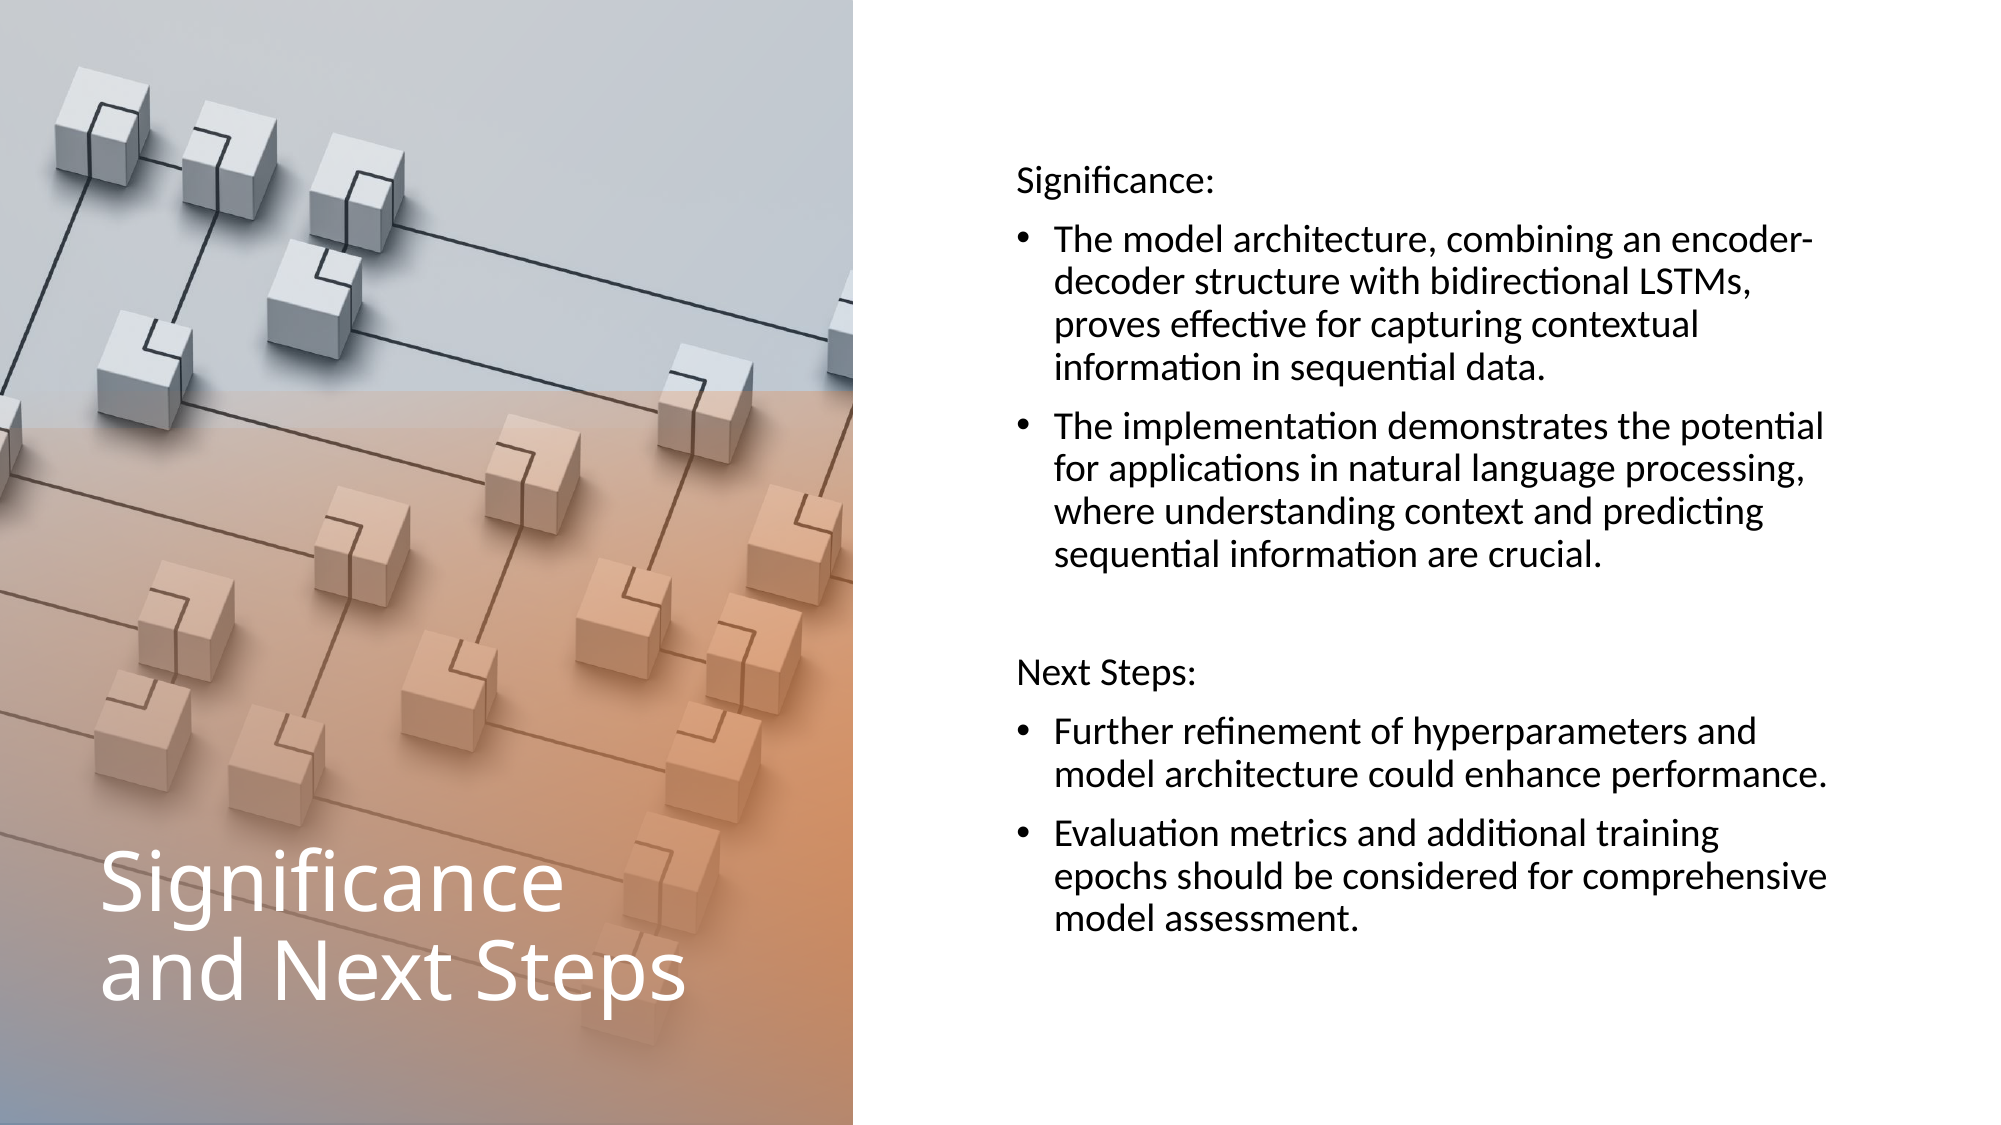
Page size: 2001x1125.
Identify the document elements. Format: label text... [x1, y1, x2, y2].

picture [0, 0, 853, 1123]
text_box [0, 428, 854, 1125]
list Significance: The model architecture, combining an encoder-decoder structure with bidirectional LSTMs, proves effective for capturing contextual information in sequential data. The implementation demonstrates the potential for applications in natural language processing, where understanding context and predicting sequential information are crucial. Next Steps: Further refinement of hyperparameters and model architecture could enhance performance. Evaluation metrics and additional training epochs should be considered for comprehensive model assessment. [1001, 151, 1854, 1000]
